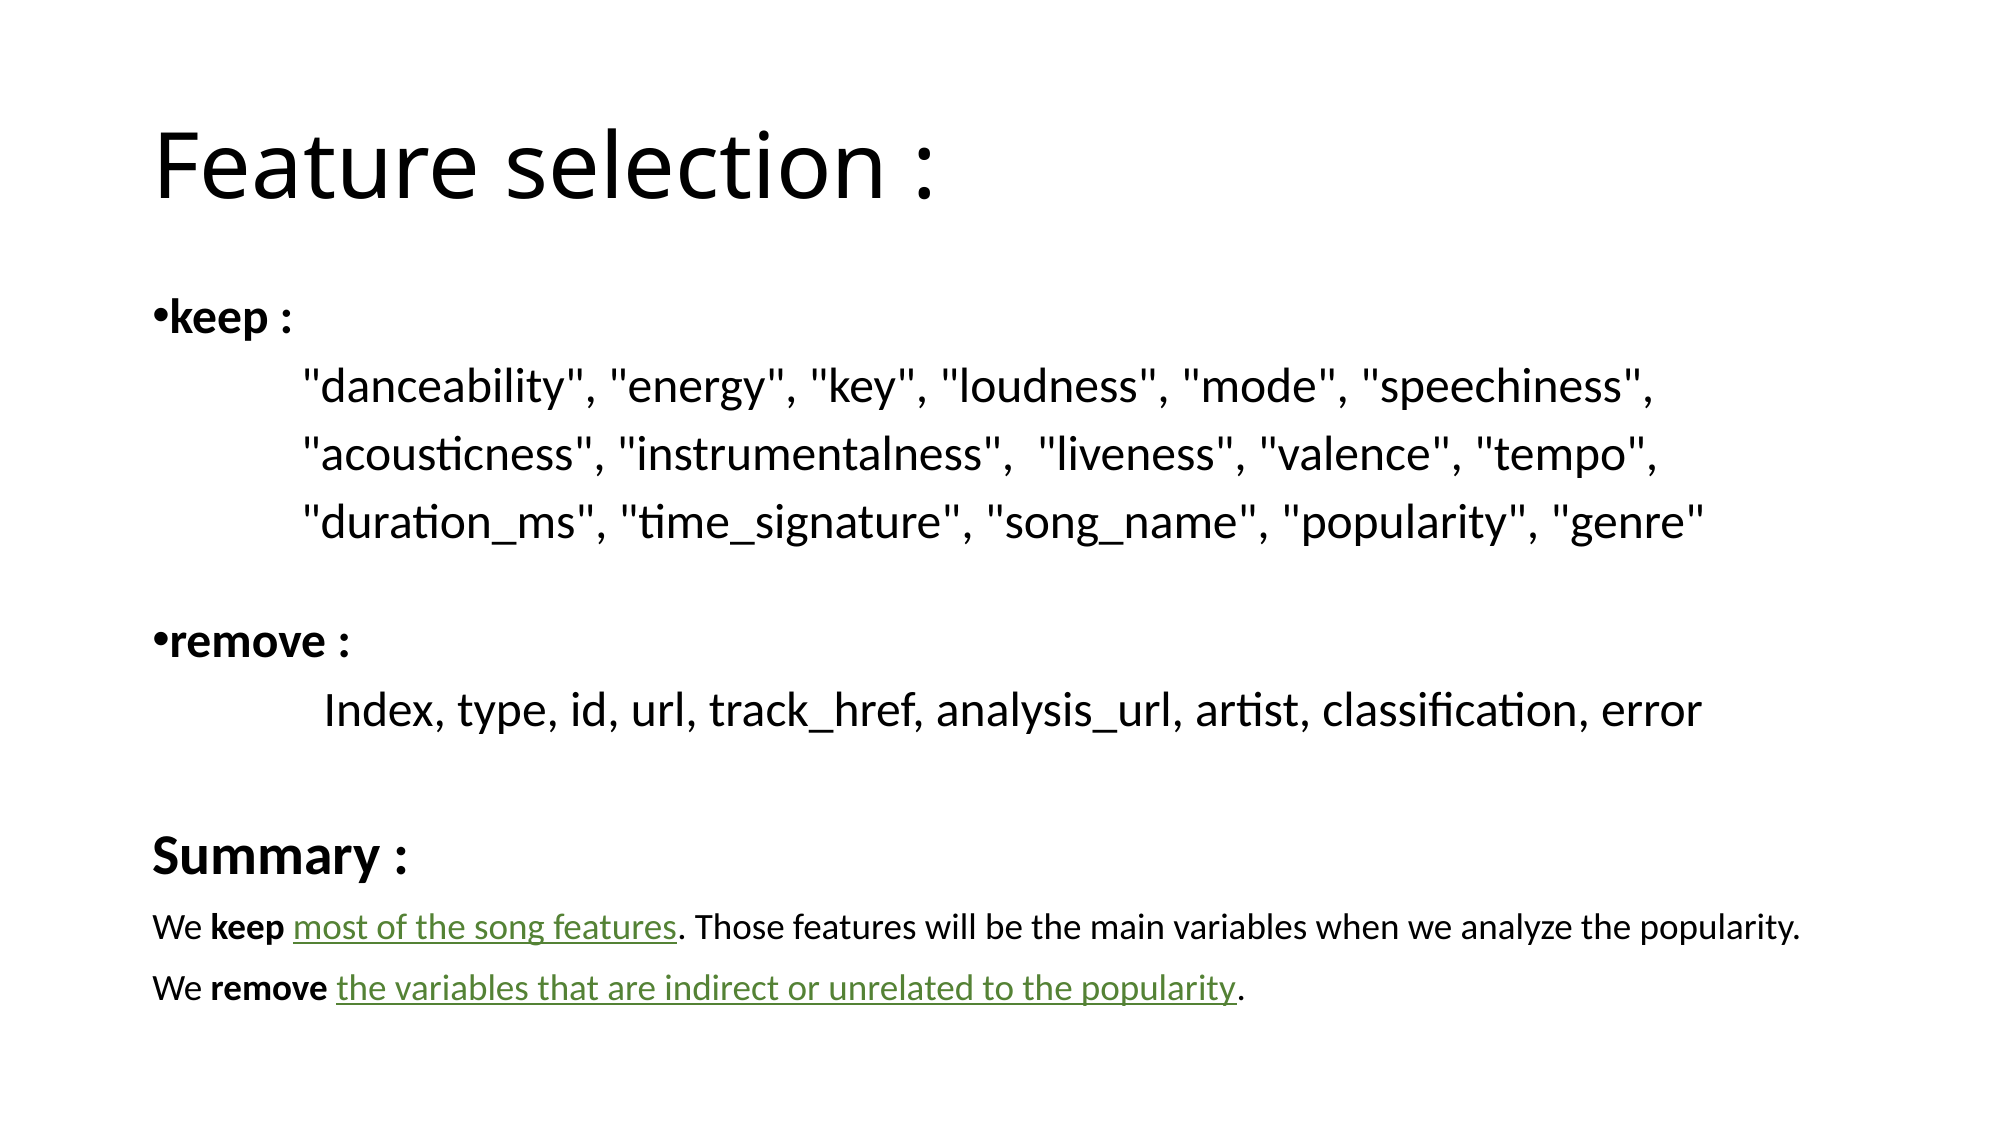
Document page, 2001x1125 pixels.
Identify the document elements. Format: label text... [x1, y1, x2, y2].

list keep : "danceability", "energy", "key", "loudness", "mode", "speechiness", "acousticness", "instrumentalness", "liveness", "valence", "tempo", "duration_ms", "time_signature", "song_name", "popularity", "genre" remove : Index, type, id, url, track_href, analysis_url, artist, classification, error Summary : We keep most of the song features. Those features will be the main variables when we analyze the popularity. We remove the variables that are indirect or unrelated to the popularity. [137, 268, 1863, 1020]
title Feature selection : [137, 59, 1863, 268]
